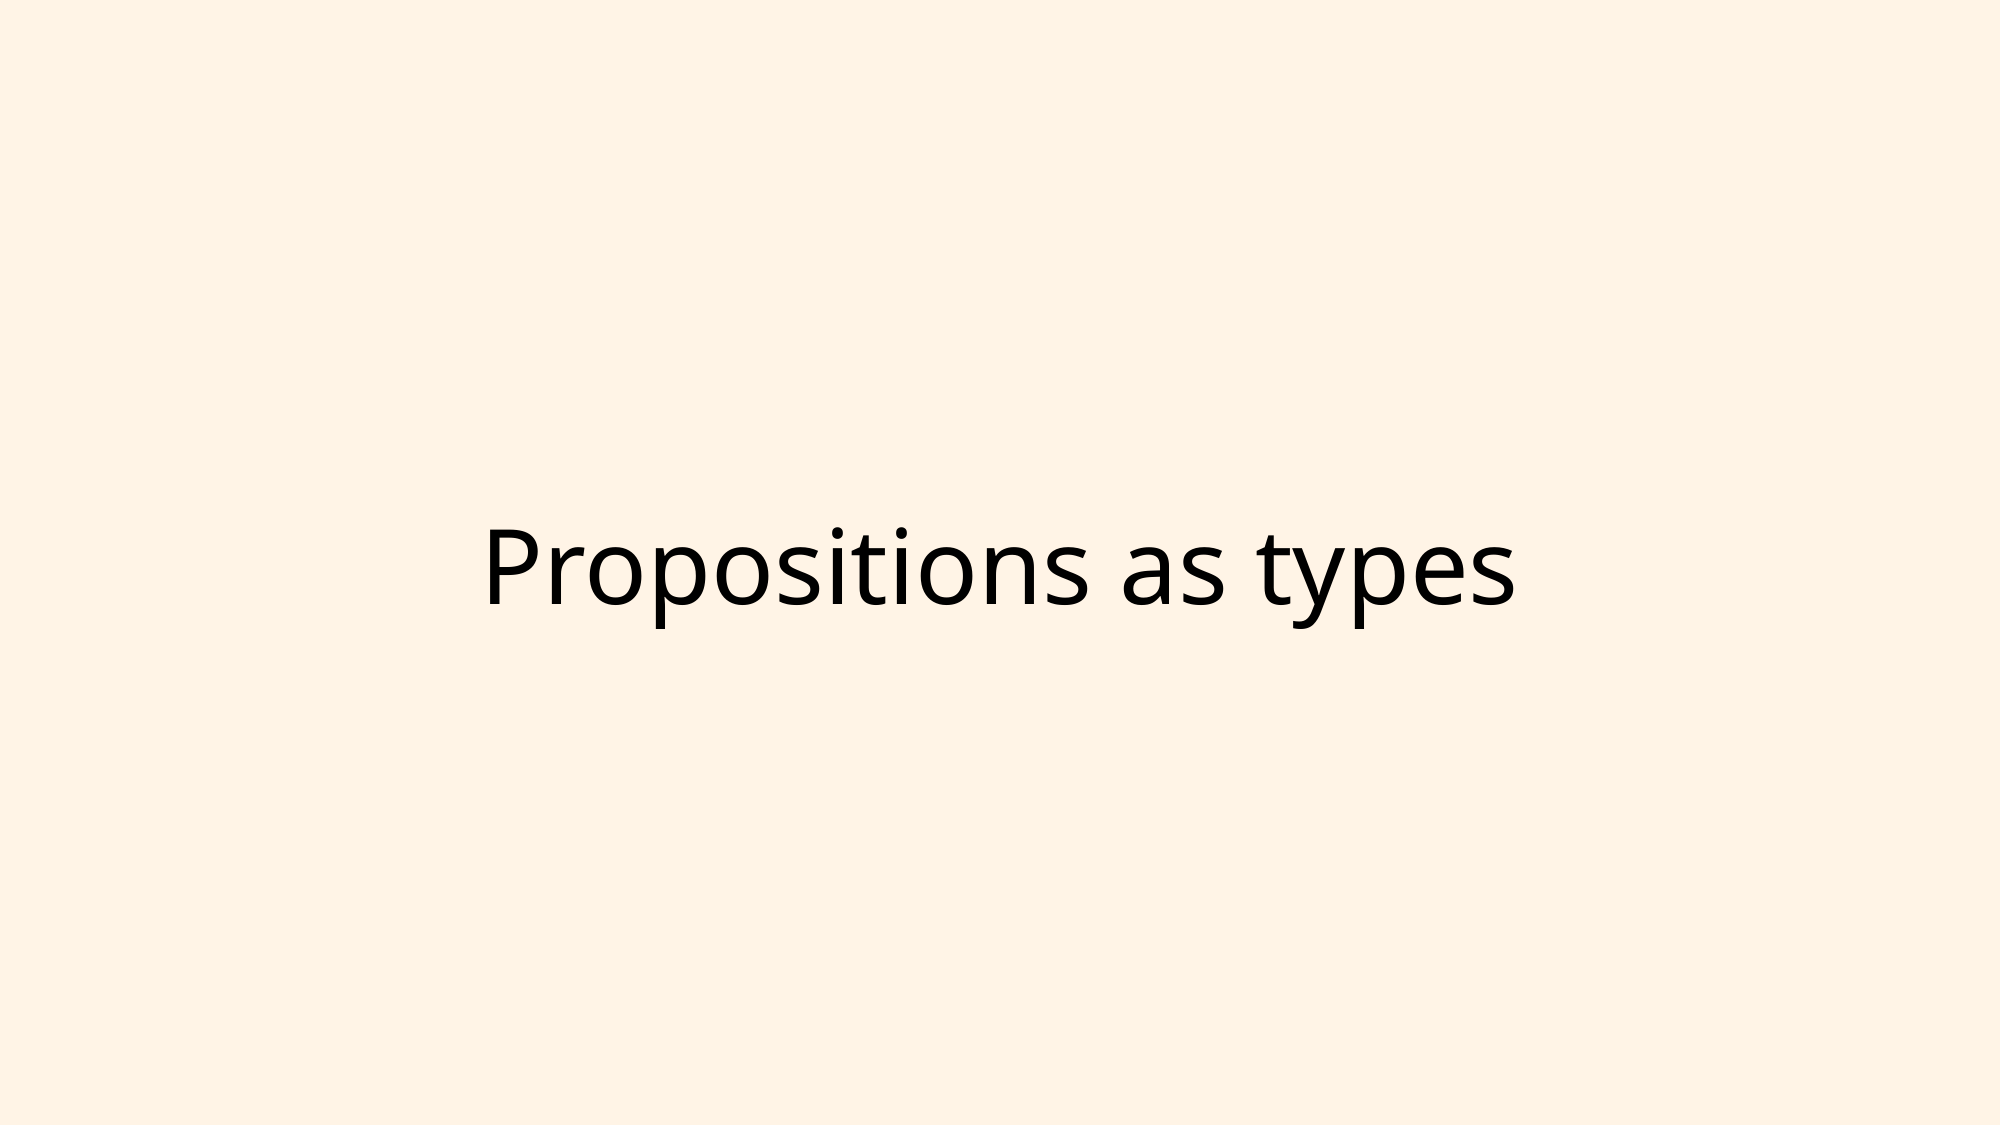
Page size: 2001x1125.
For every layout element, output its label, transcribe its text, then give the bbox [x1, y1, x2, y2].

title Propositions as types [150, 318, 1850, 807]
